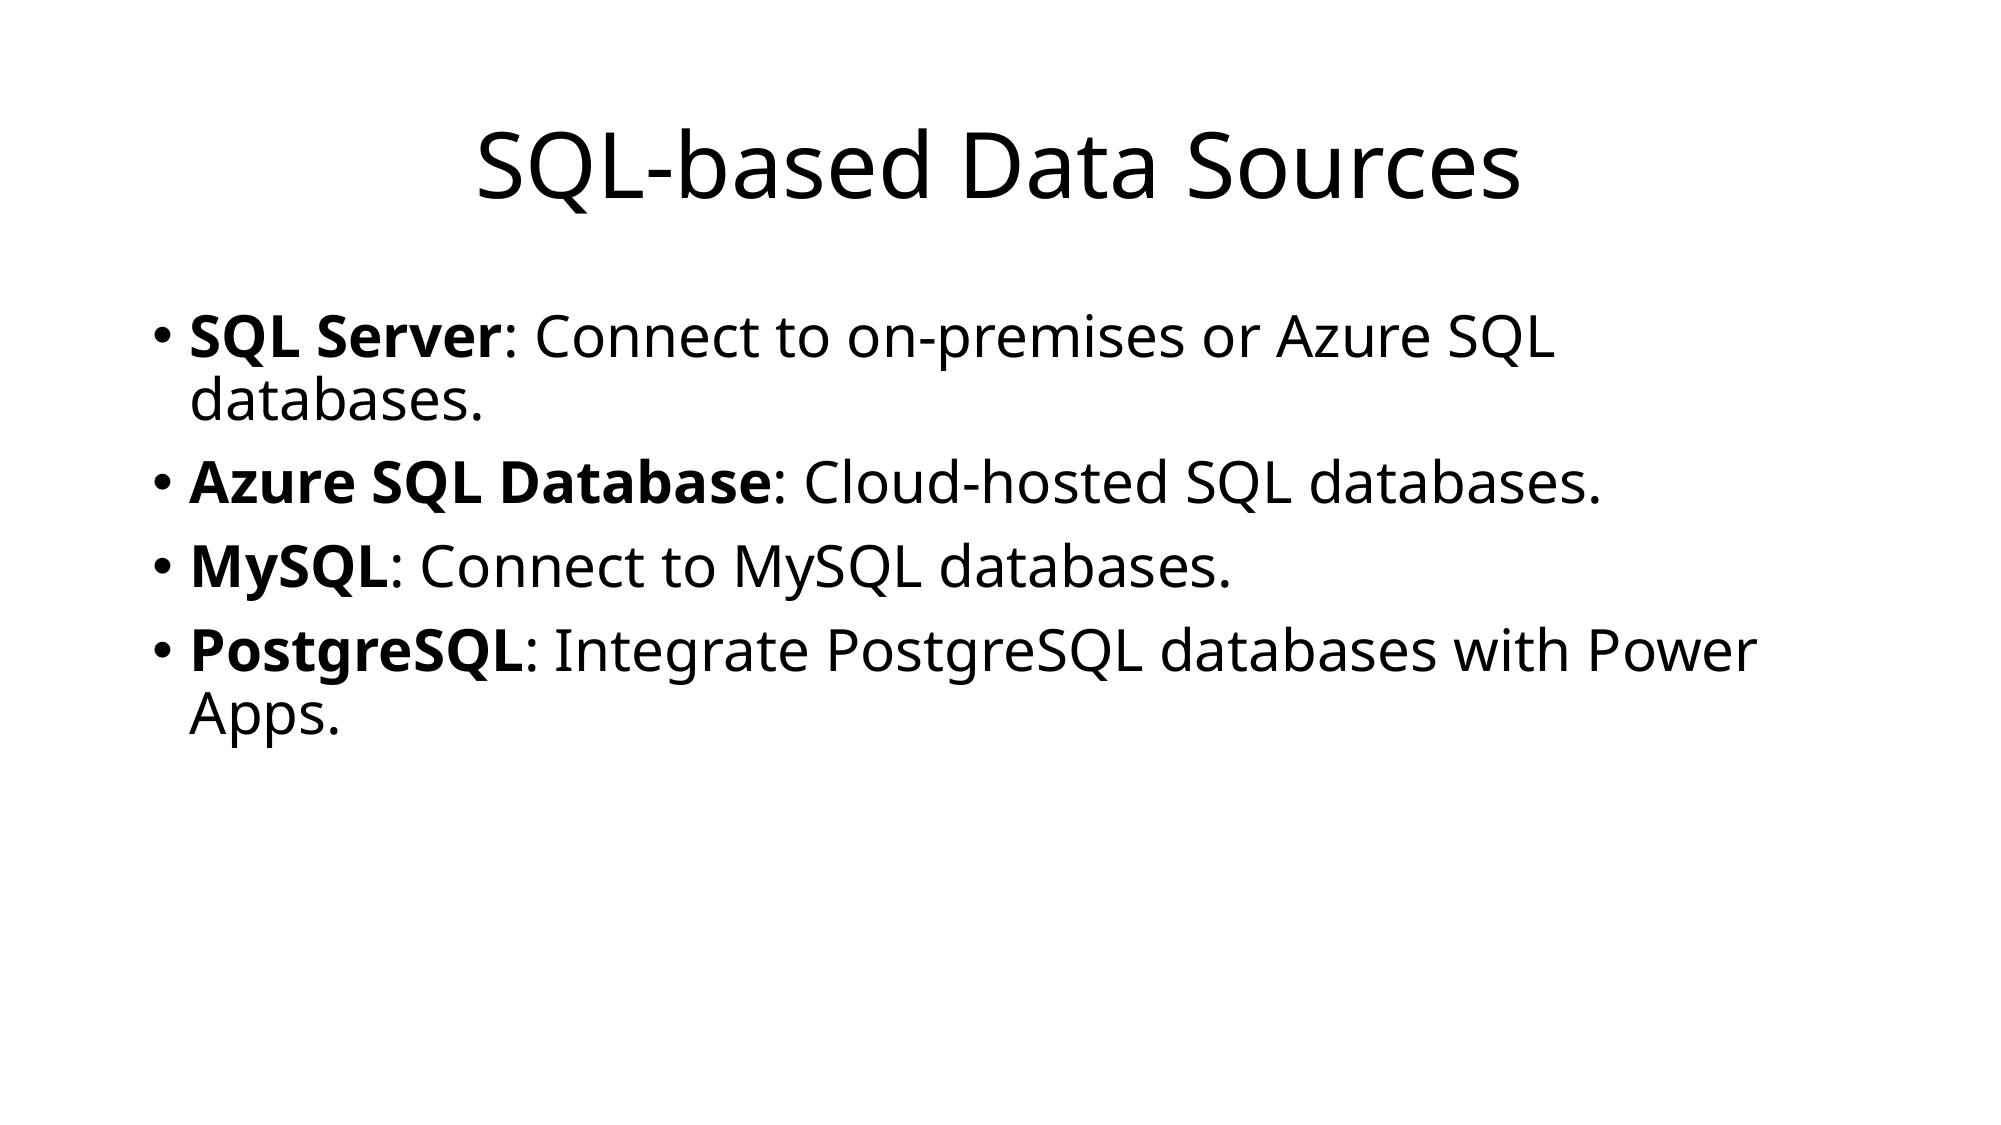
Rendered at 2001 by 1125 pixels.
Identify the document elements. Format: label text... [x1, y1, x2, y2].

list SQL Server: Connect to on-premises or Azure SQL databases. Azure SQL Database: Cloud-hosted SQL databases. MySQL: Connect to MySQL databases. PostgreSQL: Integrate PostgreSQL databases with Power Apps. [137, 299, 1863, 745]
title SQL-based Data Sources [137, 59, 1863, 278]
